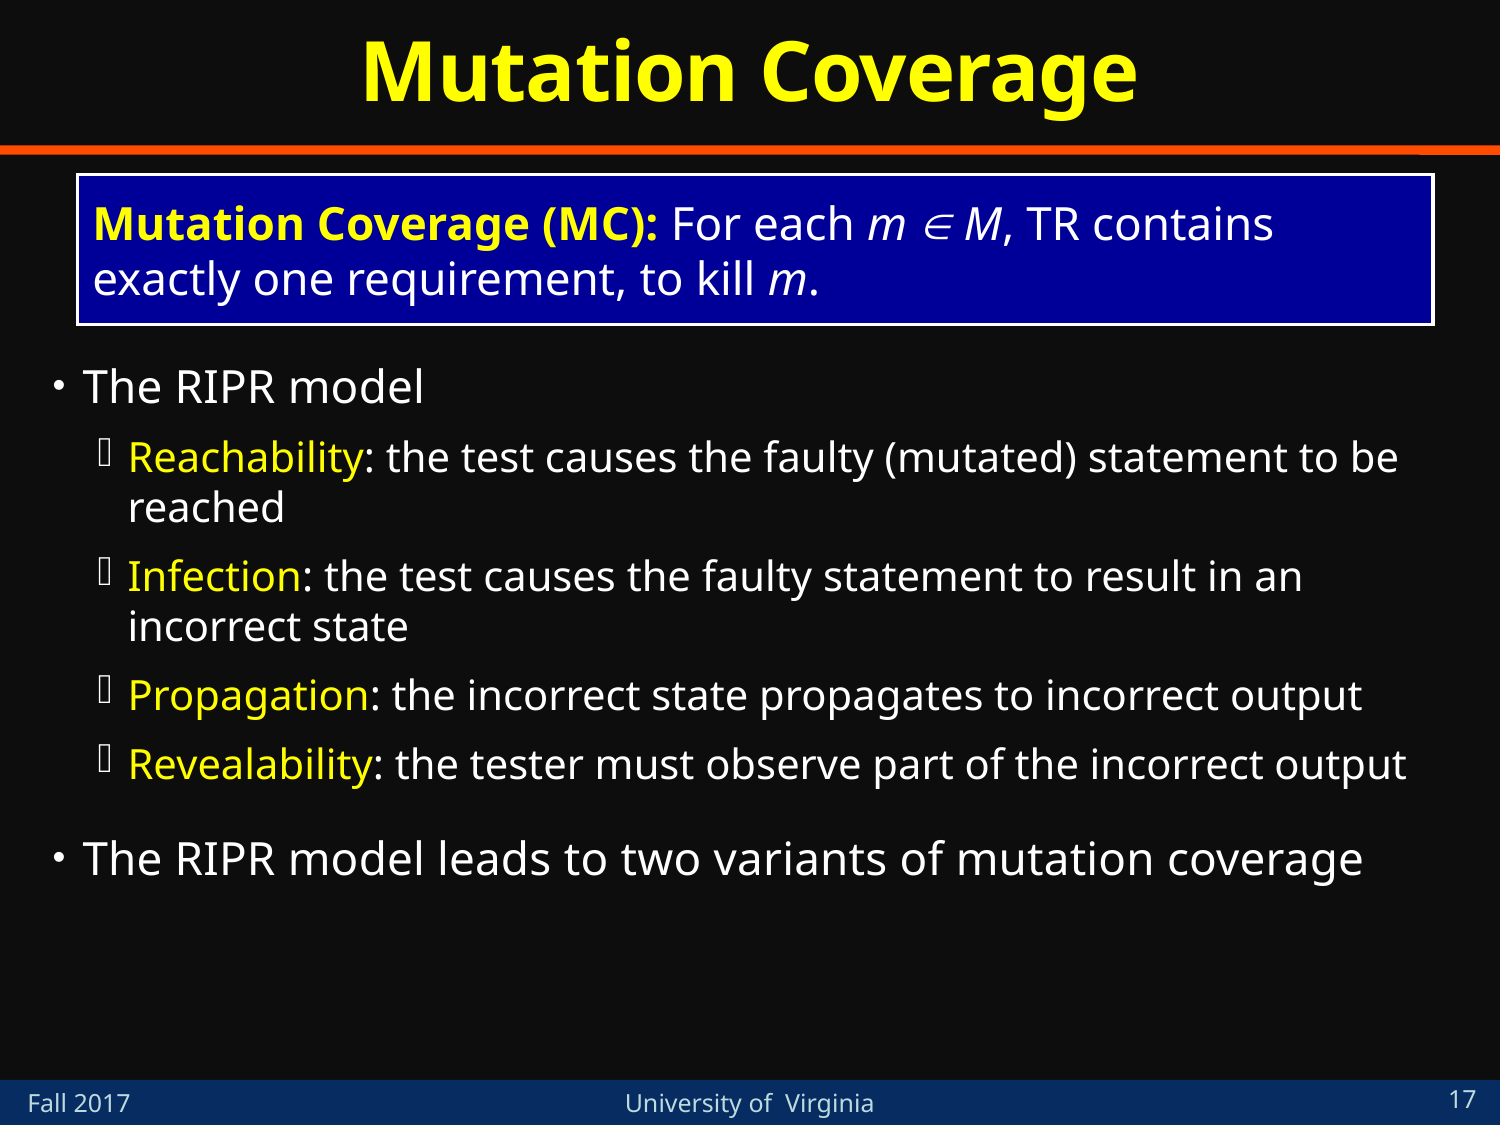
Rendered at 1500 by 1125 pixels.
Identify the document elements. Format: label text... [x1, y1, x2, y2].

text_box Mutation Coverage (MC): For each m  M, TR contains exactly one requirement, to kill m. [77, 174, 1434, 325]
list The RIPR model Reachability: the test causes the faulty (mutated) statement to be reached Infection: the test causes the faulty statement to result in an incorrect state Propagation: the incorrect state propagates to incorrect output Revealability: the tester must observe part of the incorrect output The RIPR model leads to two variants of mutation coverage [37, 350, 1475, 953]
title Mutation Coverage [0, 0, 1500, 150]
